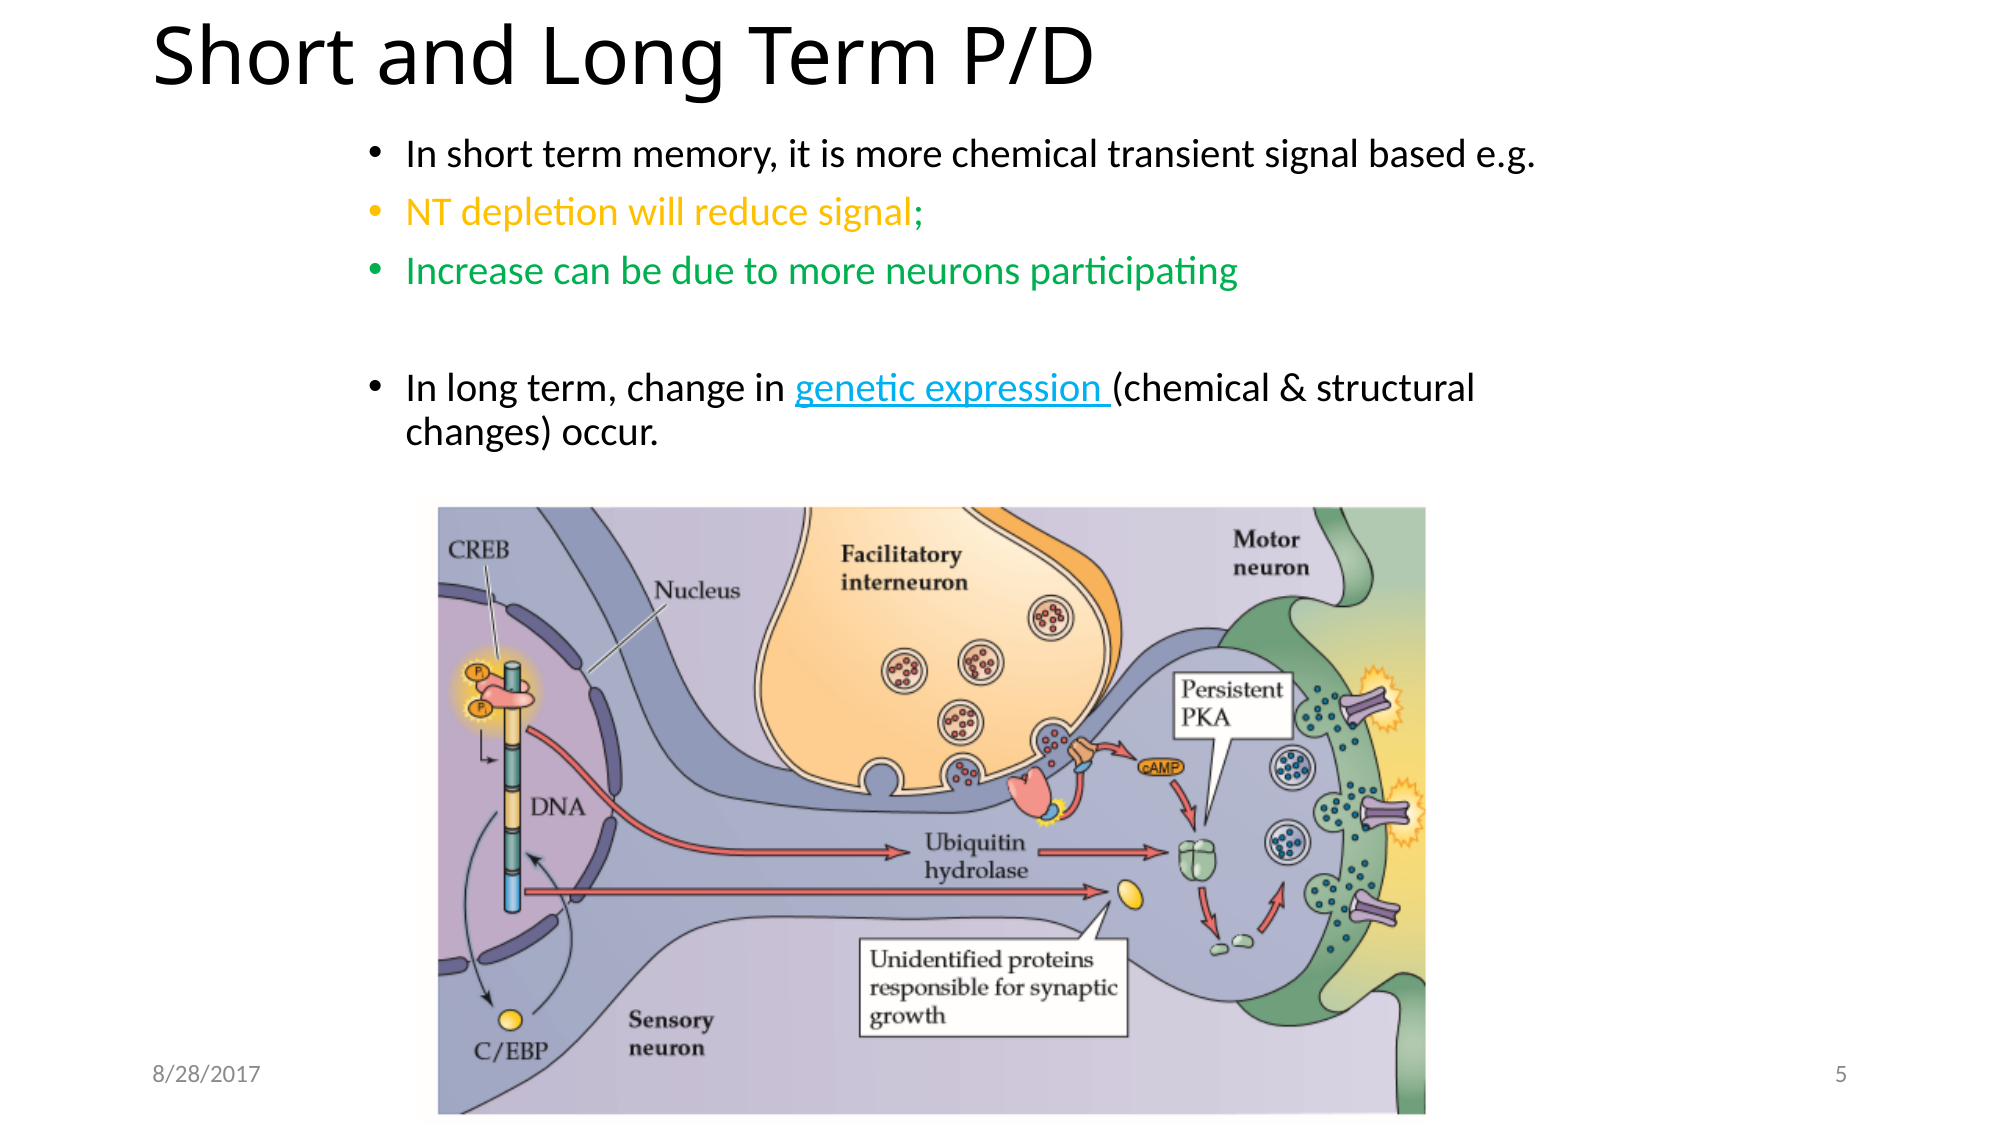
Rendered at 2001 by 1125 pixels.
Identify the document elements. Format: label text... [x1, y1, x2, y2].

slide_number 5 [1429, 1042, 1863, 1103]
title Short and Long Term P/D [137, 8, 1863, 110]
picture [418, 498, 1429, 1125]
list In short term memory, it is more chemical transient signal based e.g. NT depletion will reduce signal; Increase can be due to more neurons participating In long term, change in genetic expression (chemical & structural changes) occur. [353, 124, 1647, 470]
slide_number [137, 1042, 418, 1103]
